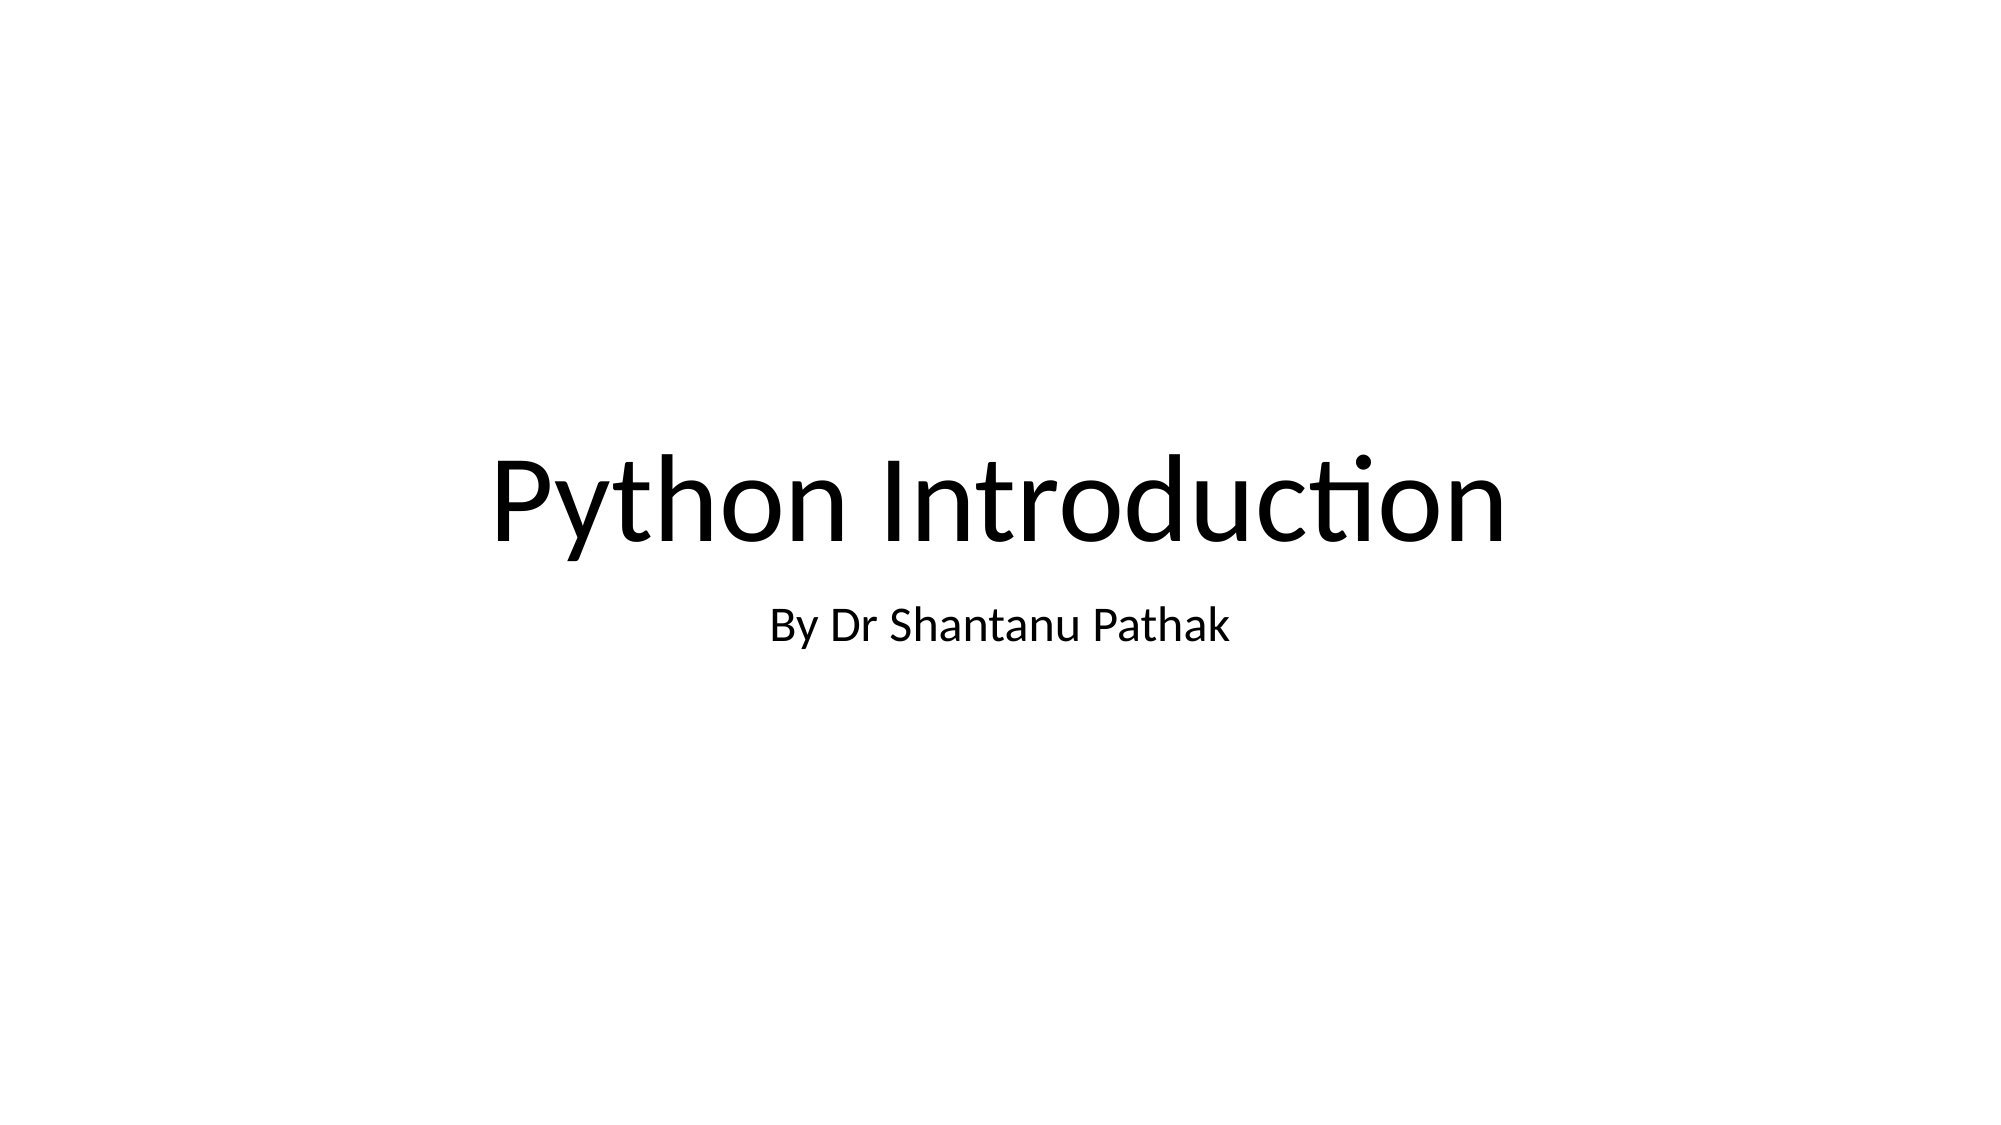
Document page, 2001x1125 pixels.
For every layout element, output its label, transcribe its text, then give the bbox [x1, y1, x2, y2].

subtitle By Dr Shantanu Pathak [249, 590, 1750, 863]
title Python Introduction [249, 184, 1750, 576]
